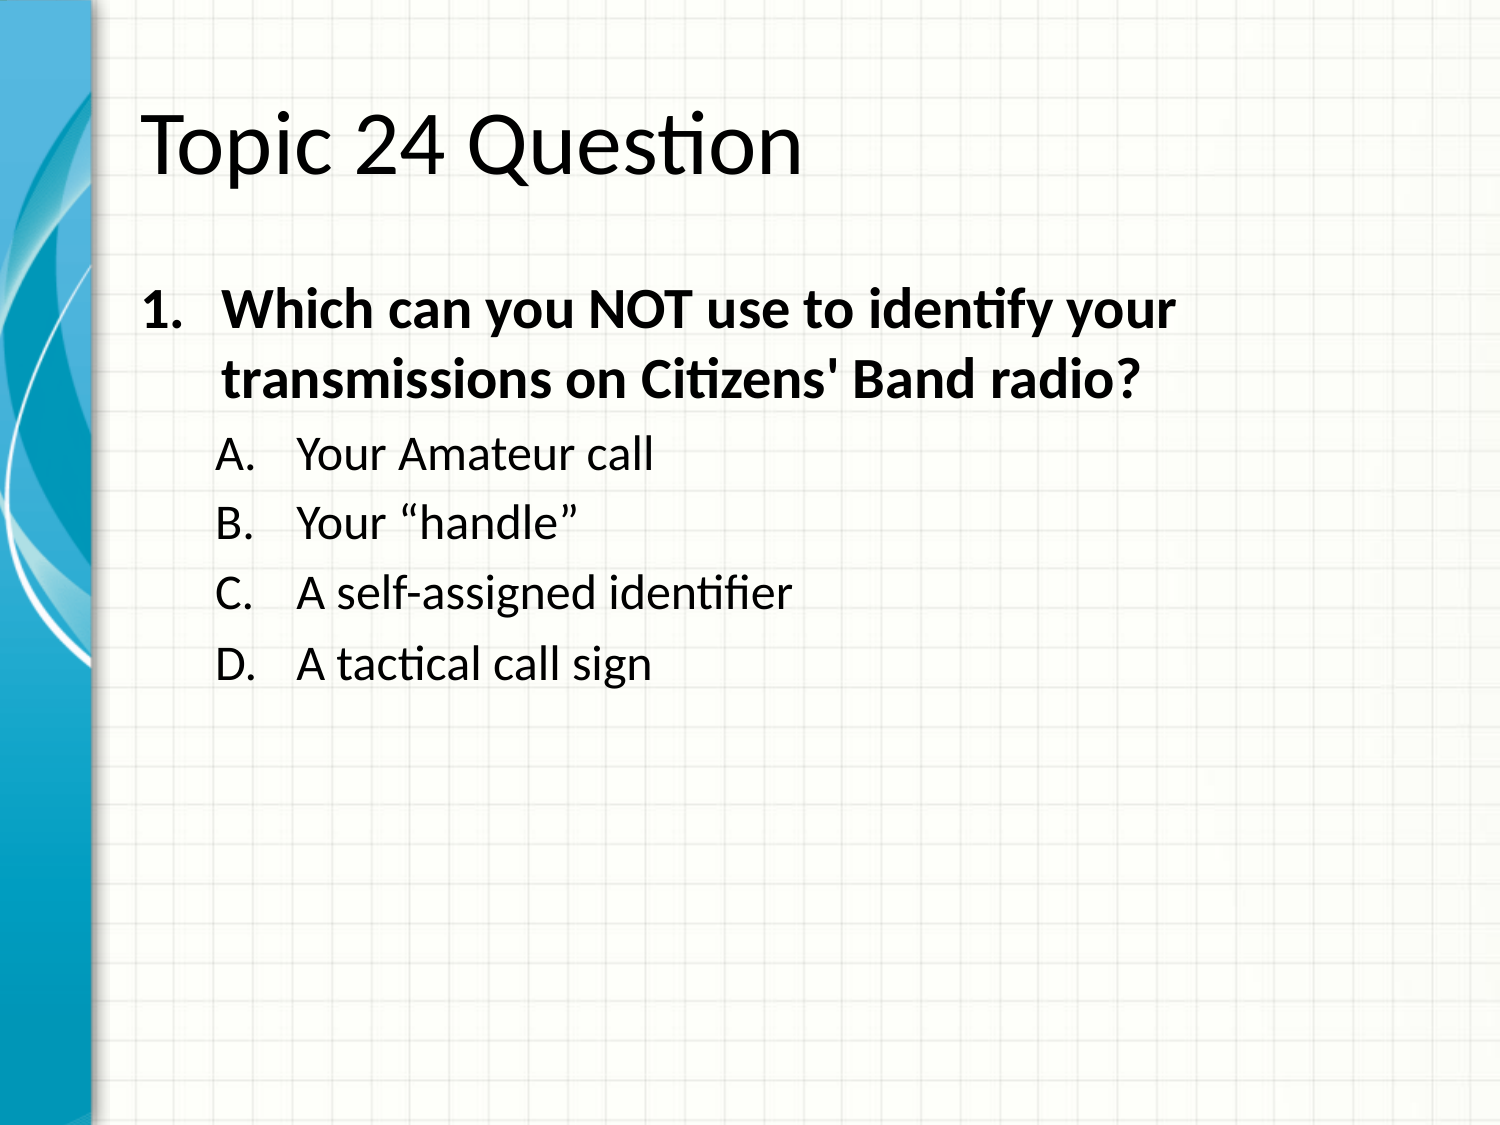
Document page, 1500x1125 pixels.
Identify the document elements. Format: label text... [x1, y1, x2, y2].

picture [0, 0, 1500, 1125]
list Which can you NOT use to identify your transmissions on Citizens' Band radio? Your Amateur call Your “handle” A self-assigned identifier A tactical call sign [125, 262, 1450, 1005]
title Topic 24 Question [125, 44, 1450, 232]
